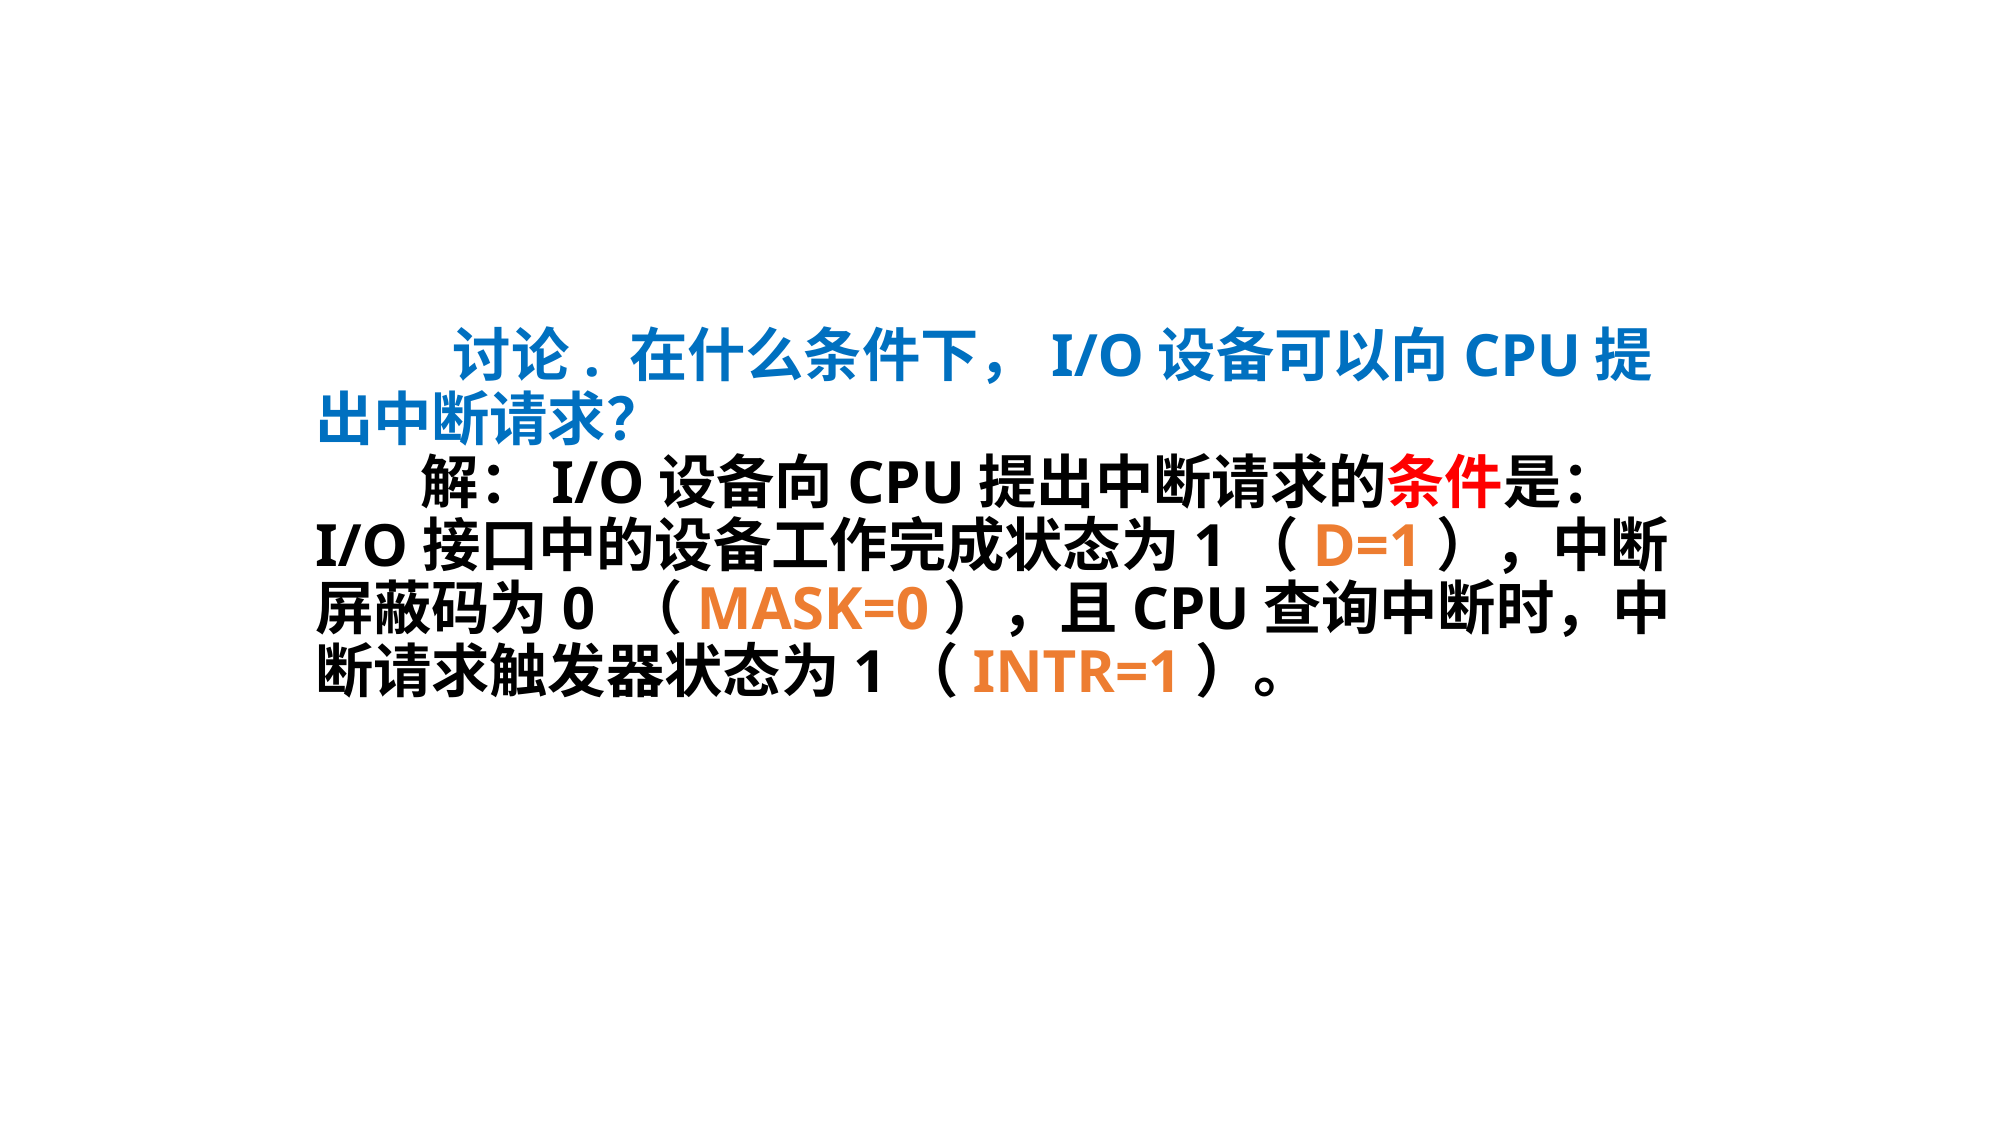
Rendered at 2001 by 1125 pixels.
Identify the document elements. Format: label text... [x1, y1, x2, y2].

title 讨论. 在什么条件下，I/O设备可以向CPU提出中断请求？ 解：I/O设备向CPU提出中断请求的条件是：I/O接口中的设备工作完成状态为1（D=1），中断屏蔽码为0 （MASK=0），且CPU查询中断时，中断请求触发器状态为1（INTR=1）。 [300, 75, 1721, 1075]
